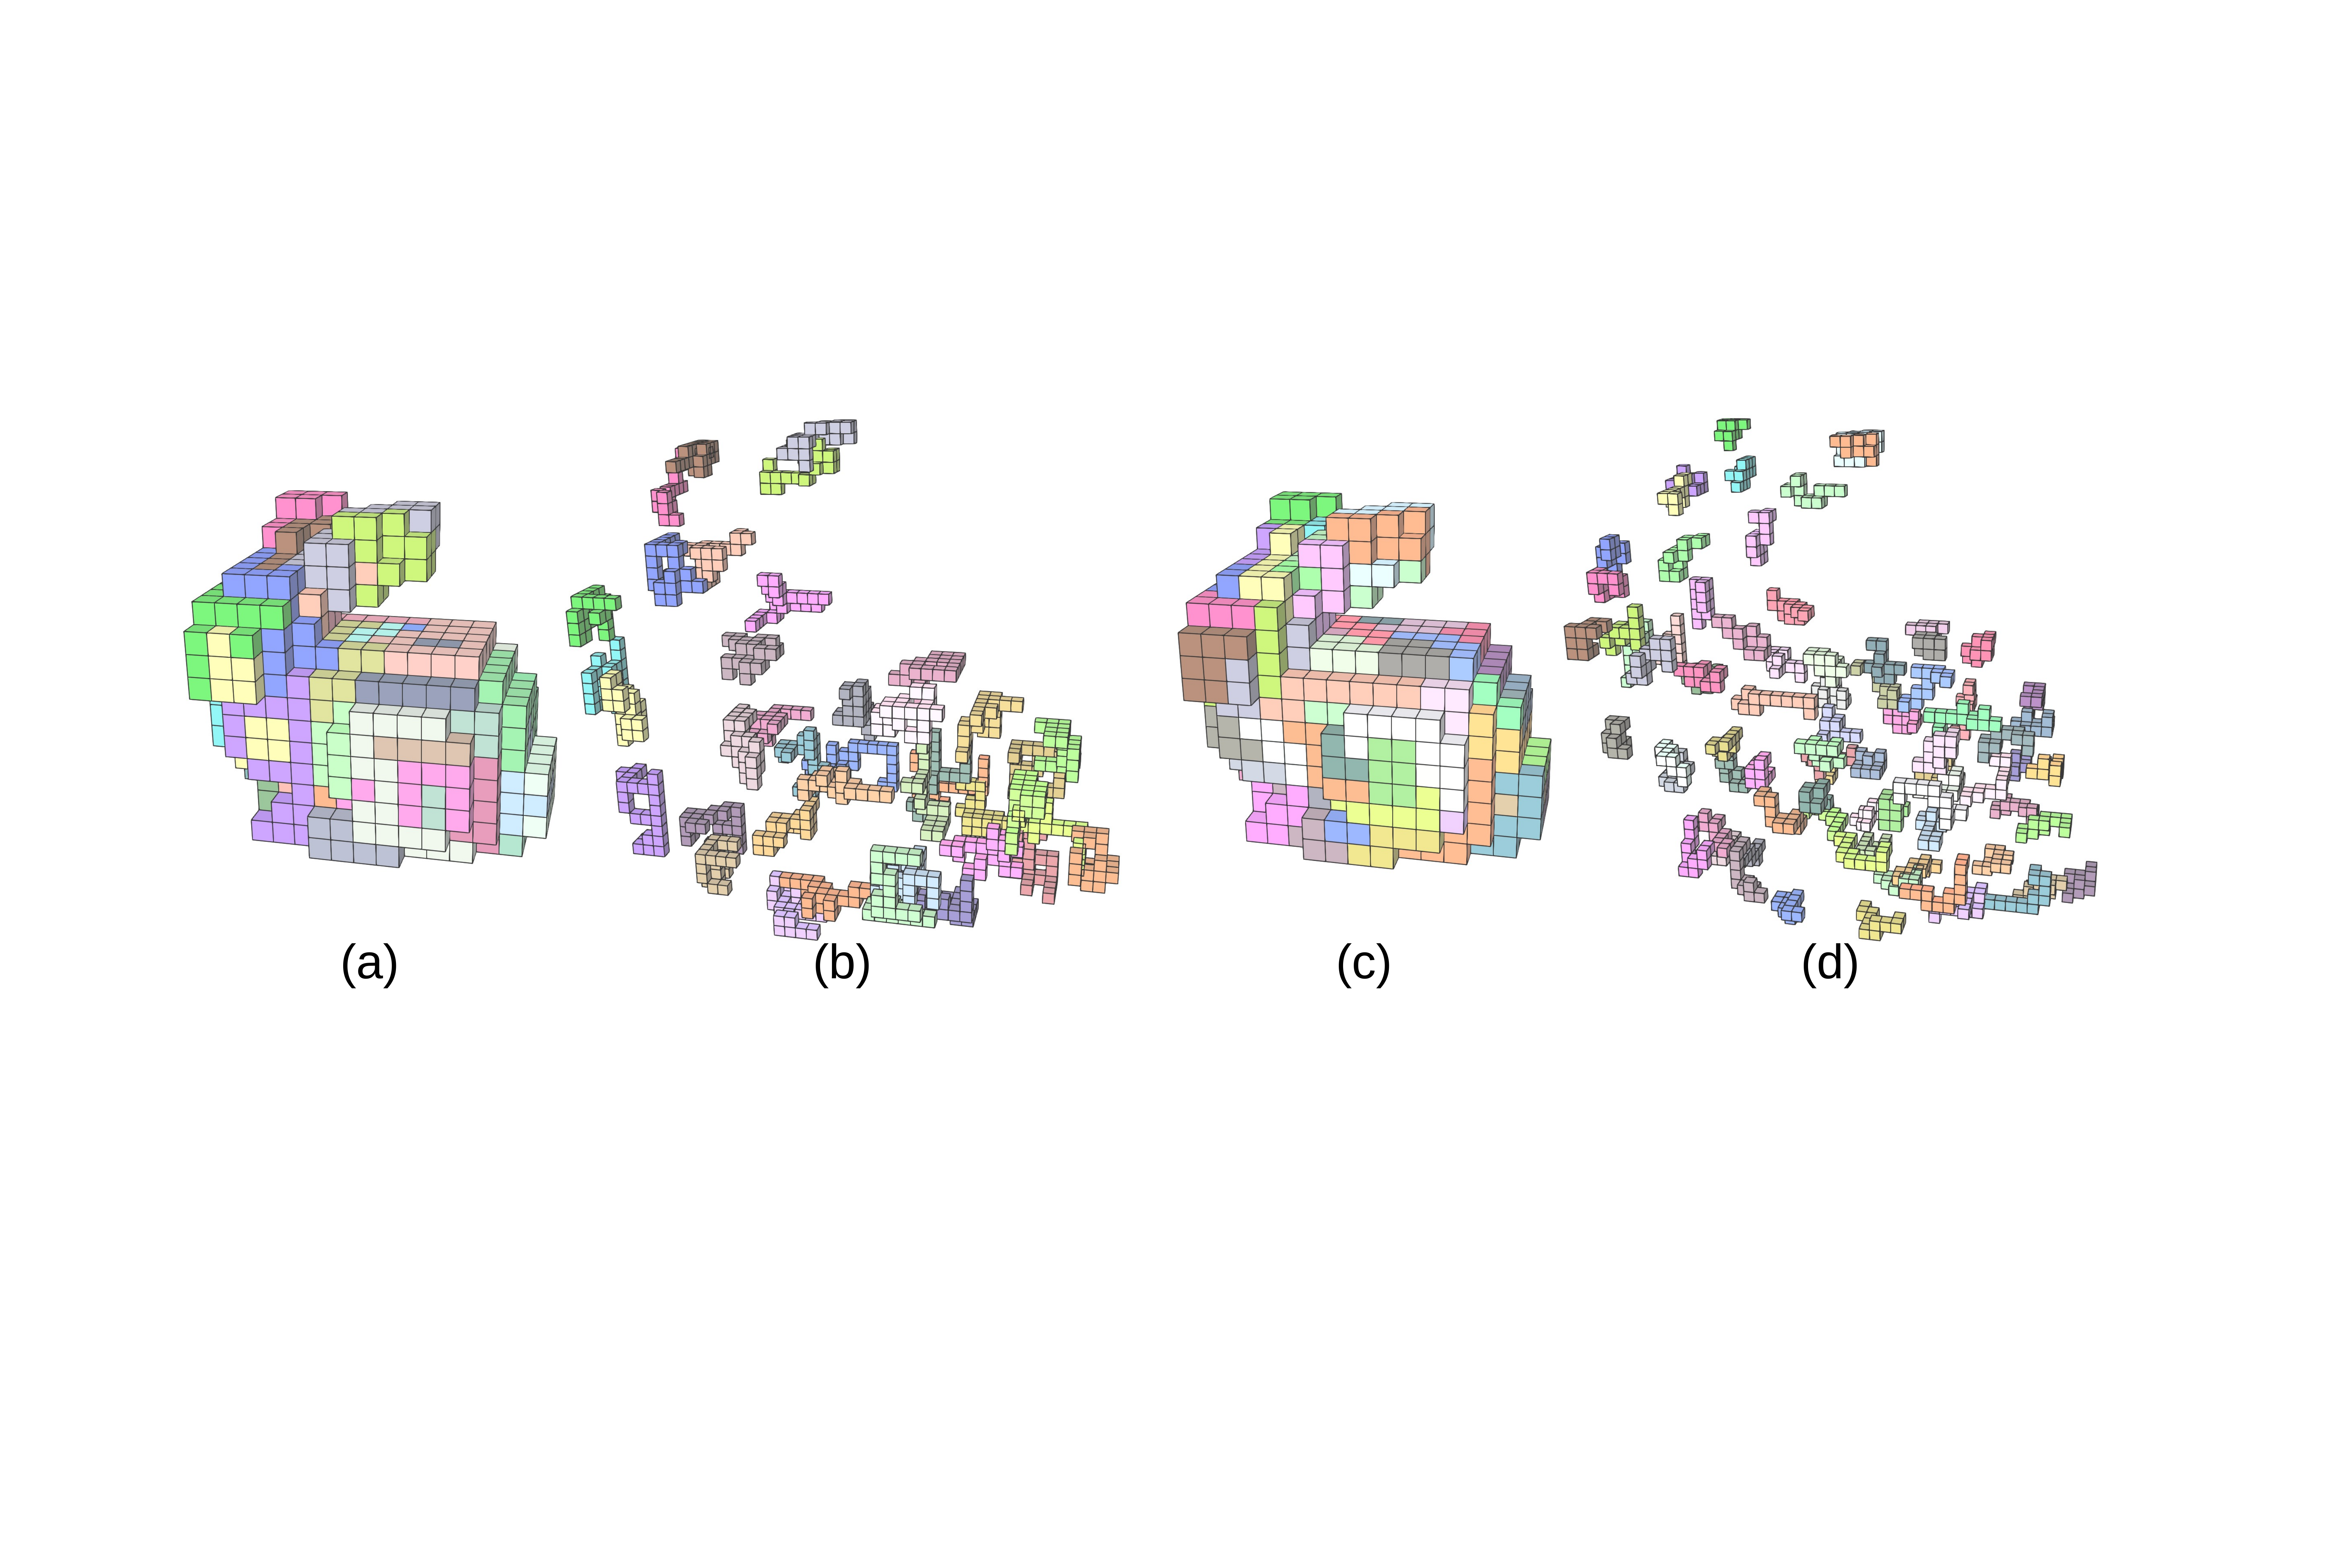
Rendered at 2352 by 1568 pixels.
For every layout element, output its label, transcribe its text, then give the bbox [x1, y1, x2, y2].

text_box (a) [335, 928, 404, 991]
text_box (d) [1796, 947, 1865, 991]
picture [173, 415, 1123, 944]
picture [1168, 415, 2103, 944]
text_box (b) [808, 947, 877, 991]
text_box (c) [1331, 928, 1397, 991]
